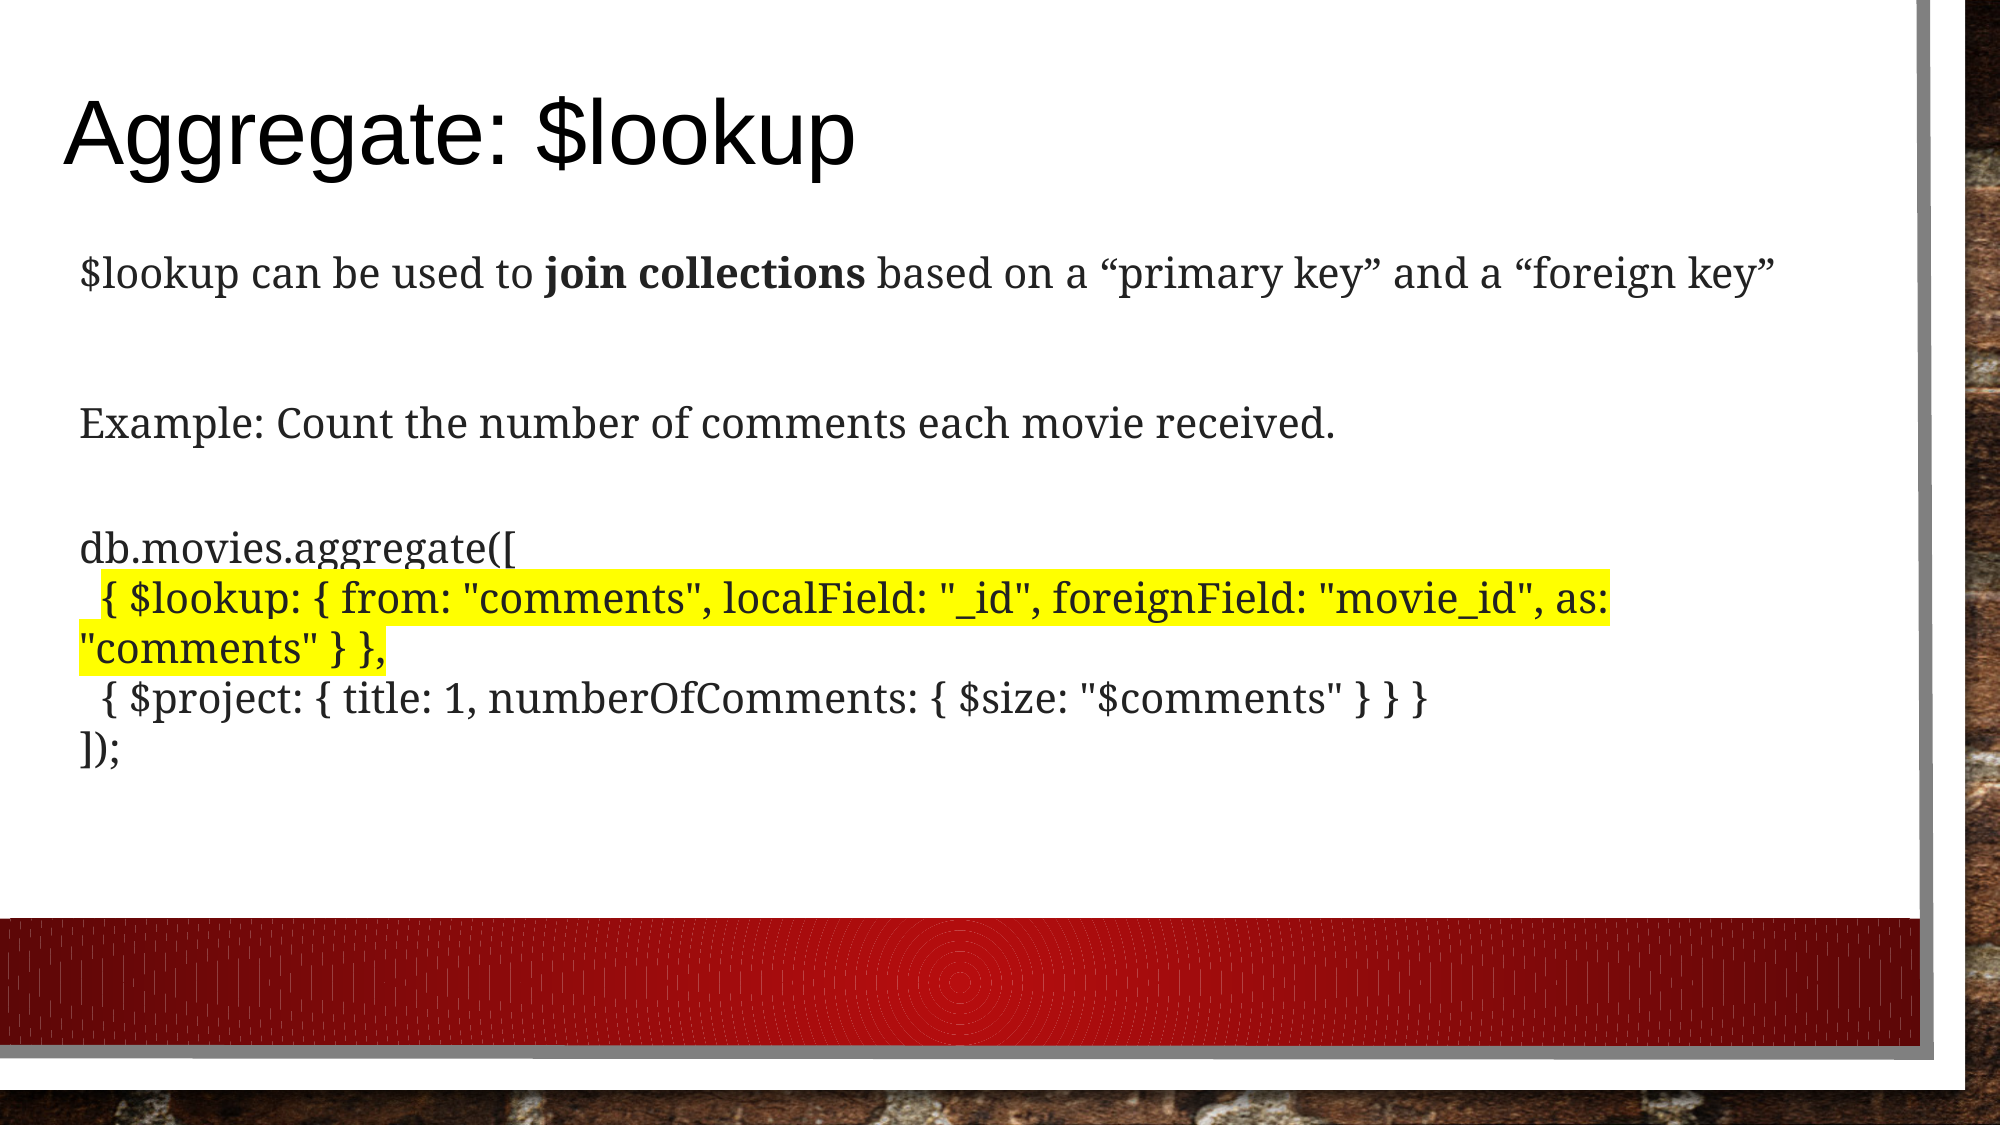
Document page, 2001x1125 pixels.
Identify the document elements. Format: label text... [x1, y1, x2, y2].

title Aggregate: $lookup [48, 31, 1904, 240]
list $lookup can be used to join collections based on a “primary key” and a “foreign key” Example: Count the number of comments each movie received. db.movies.aggregate([ { $lookup: { from: "comments", localField: "_id", foreignField: "movie_id", as: "comments" } }, { $project: { title: 1, numberOfComments: { $size: "$comments" } } } ]); [64, 239, 1834, 964]
picture [0, 0, 2000, 1125]
